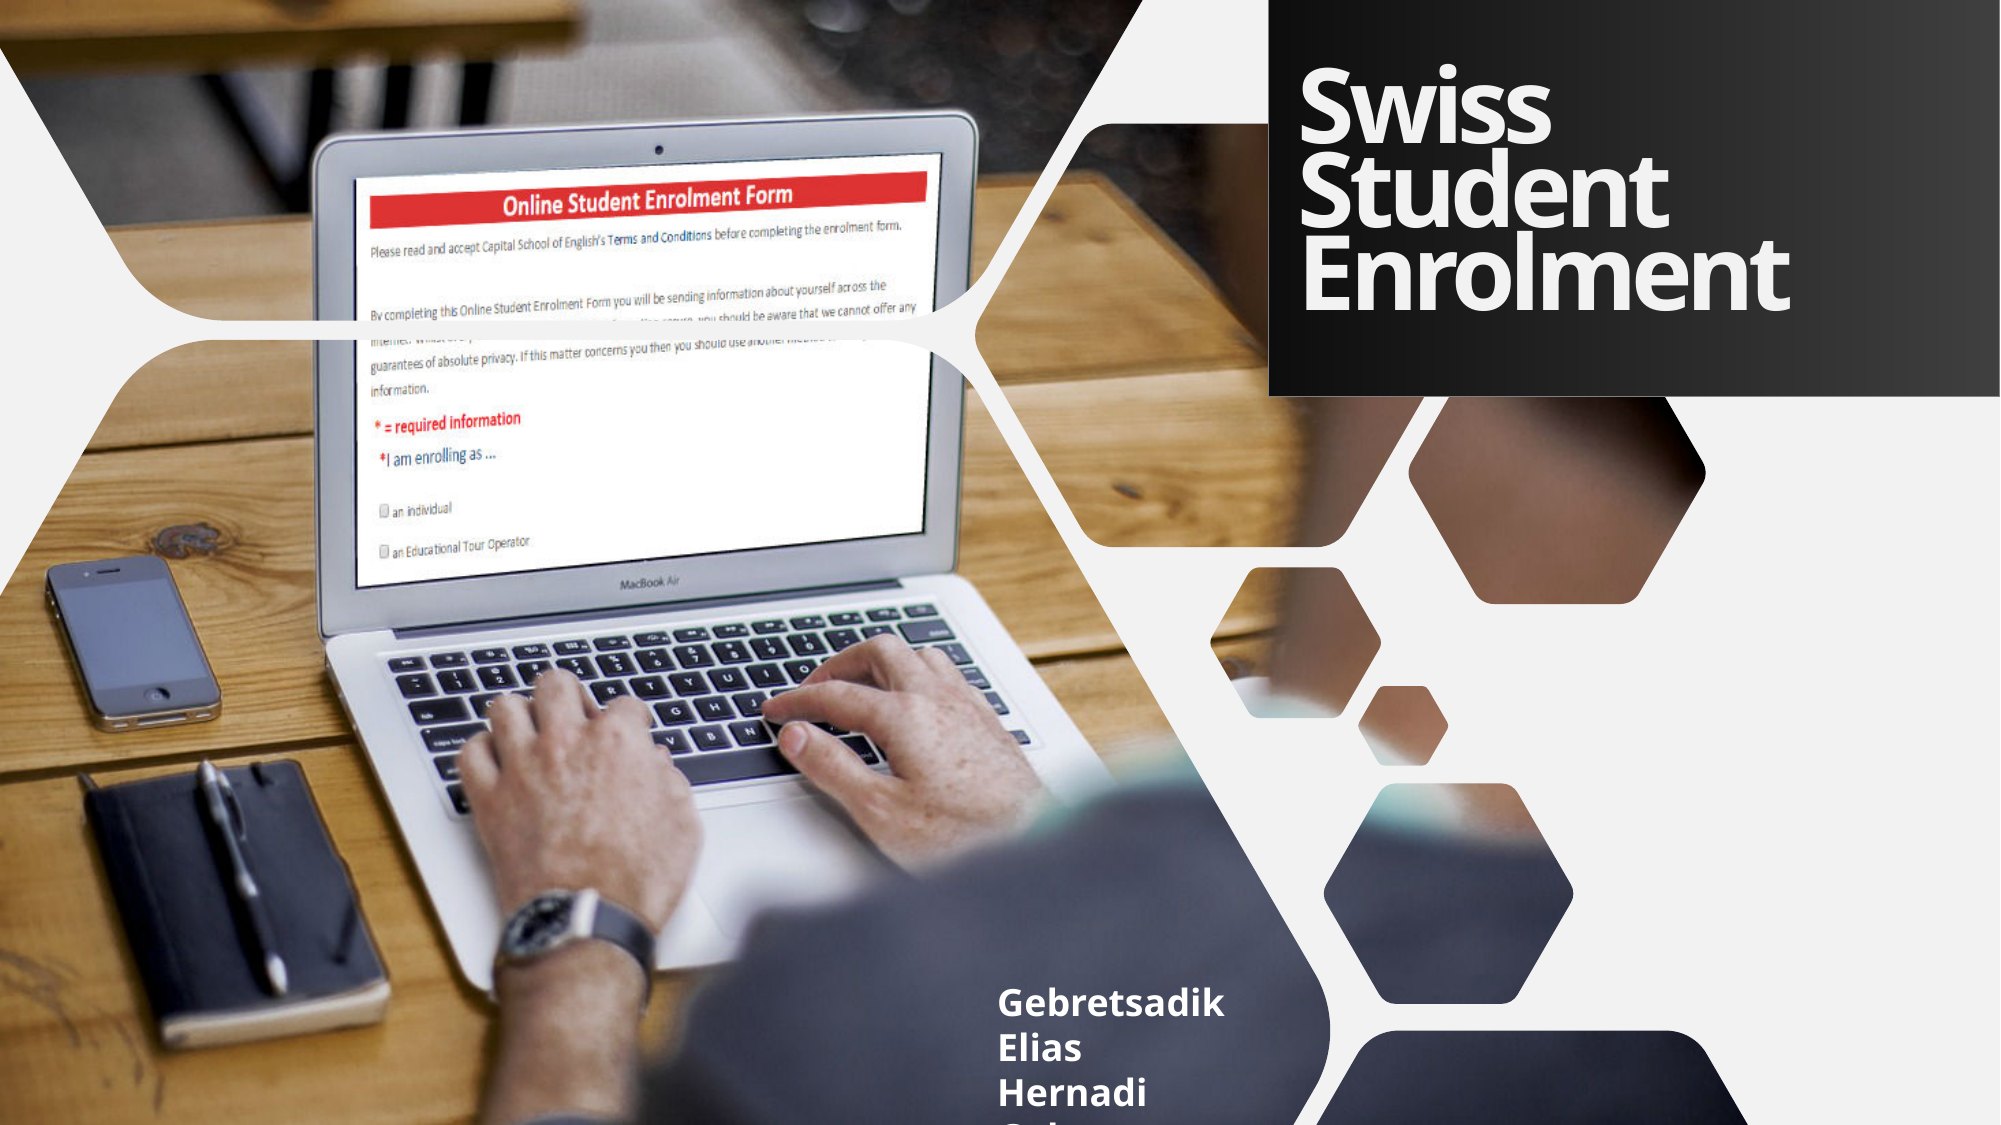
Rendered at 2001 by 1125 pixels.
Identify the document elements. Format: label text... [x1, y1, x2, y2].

title Swiss Student Enrolment [1748, 0, 2000, 397]
picture [0, 0, 1748, 1125]
